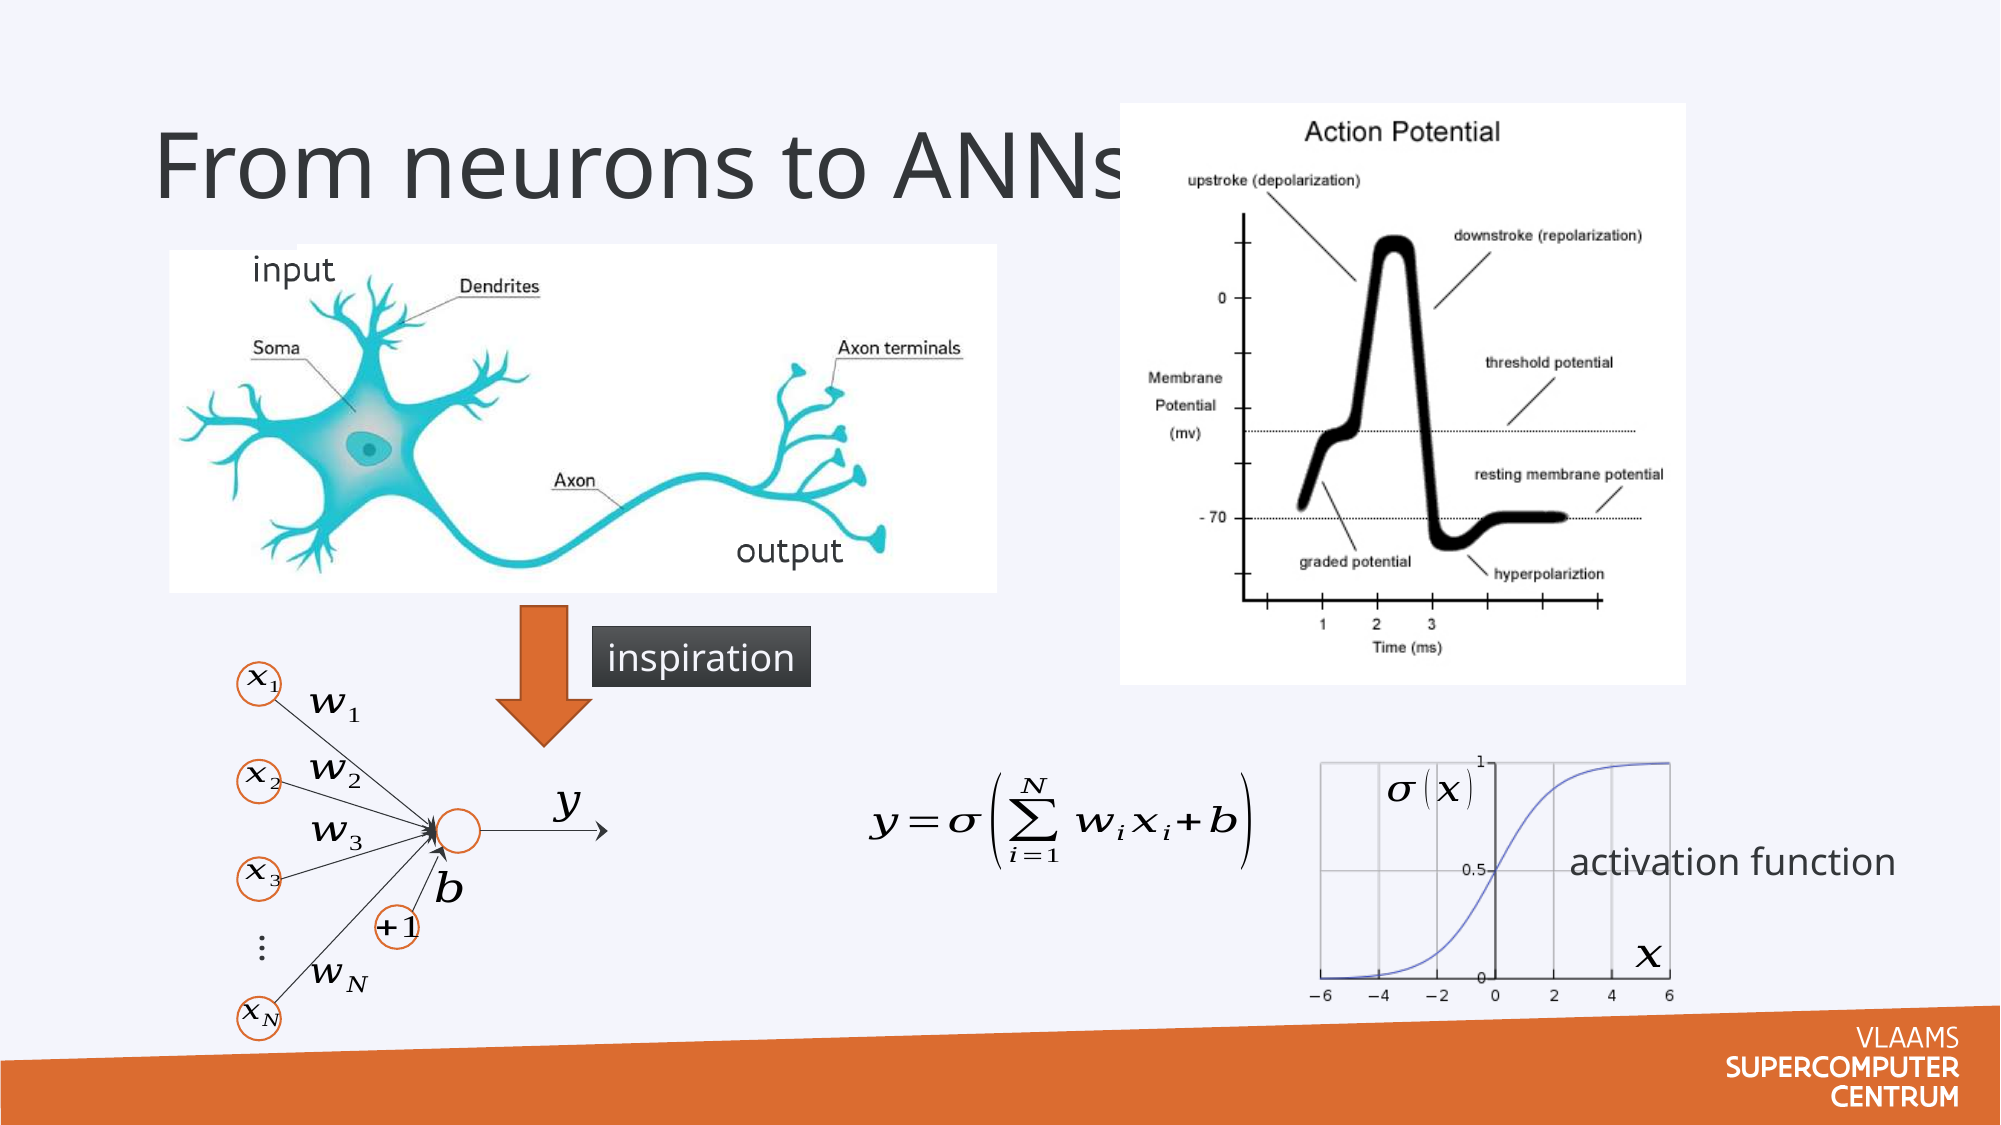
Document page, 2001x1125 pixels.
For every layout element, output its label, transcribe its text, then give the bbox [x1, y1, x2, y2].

picture [1725, 1021, 1960, 1117]
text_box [867, 747, 1903, 1015]
picture [1120, 103, 1686, 685]
title From neurons to ANNs [137, 59, 1863, 278]
picture [169, 244, 998, 593]
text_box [237, 606, 804, 1041]
